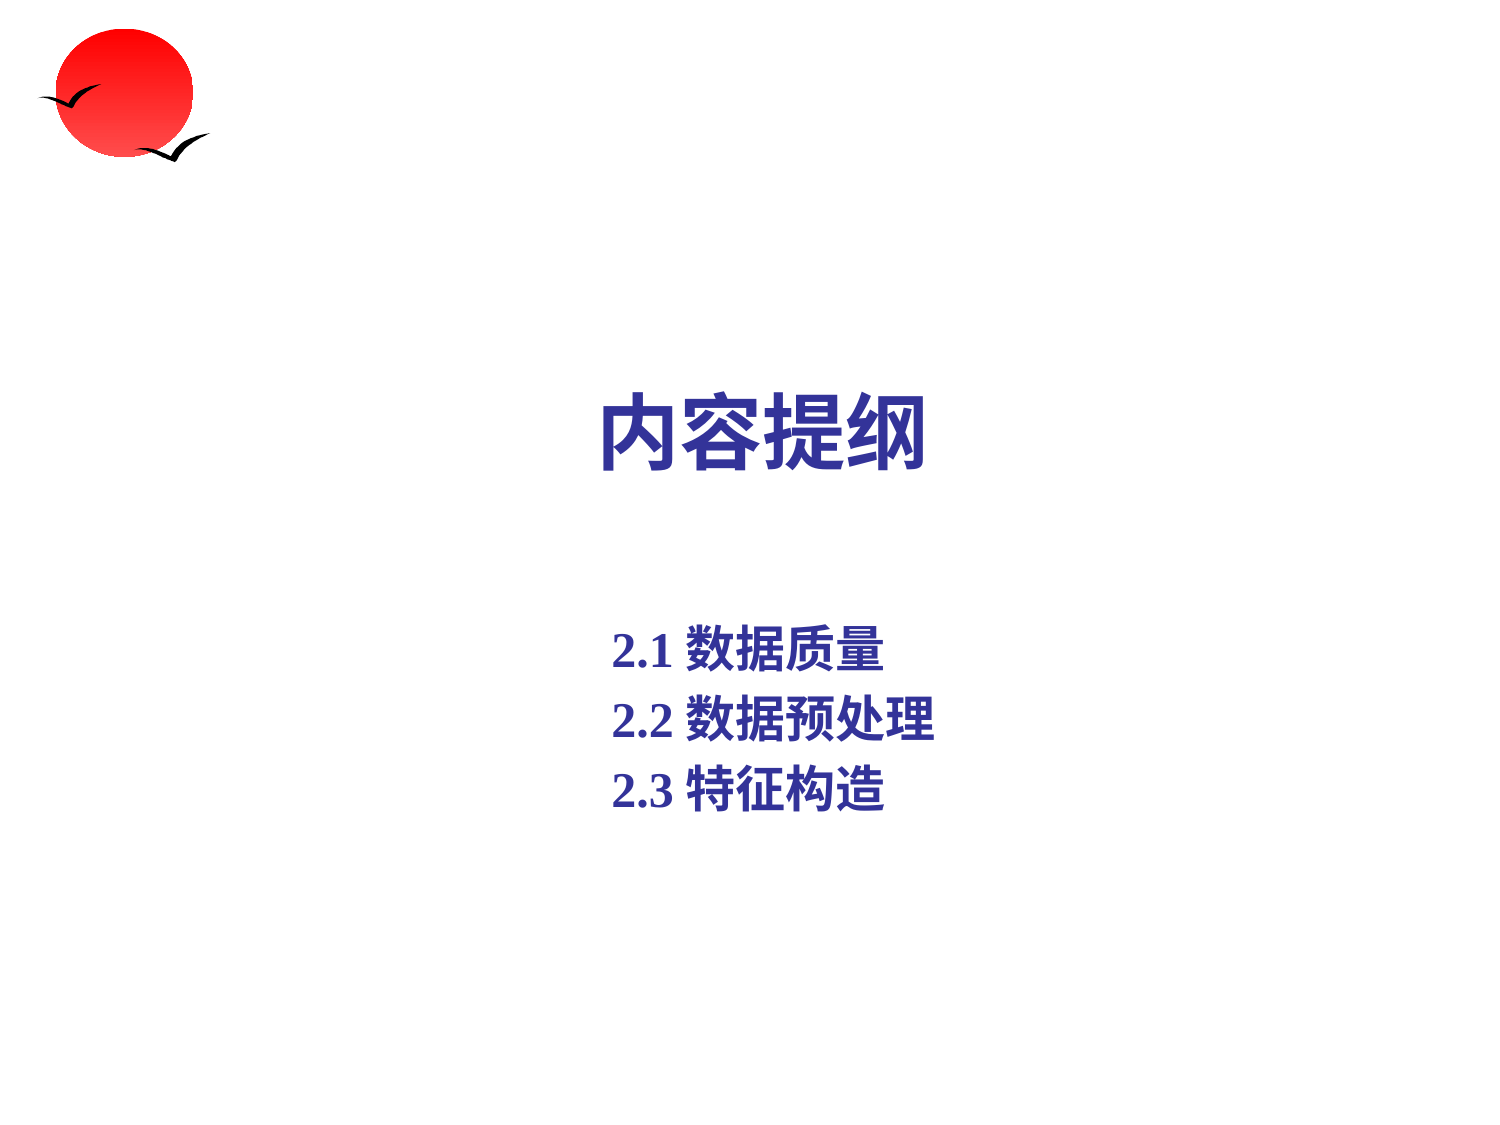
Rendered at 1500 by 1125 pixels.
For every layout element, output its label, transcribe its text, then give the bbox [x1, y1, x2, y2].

title 内容提纲 [162, 299, 1363, 488]
subtitle 2.1数据质量 2.2数据预处理 2.3特征构造 [596, 609, 1004, 926]
